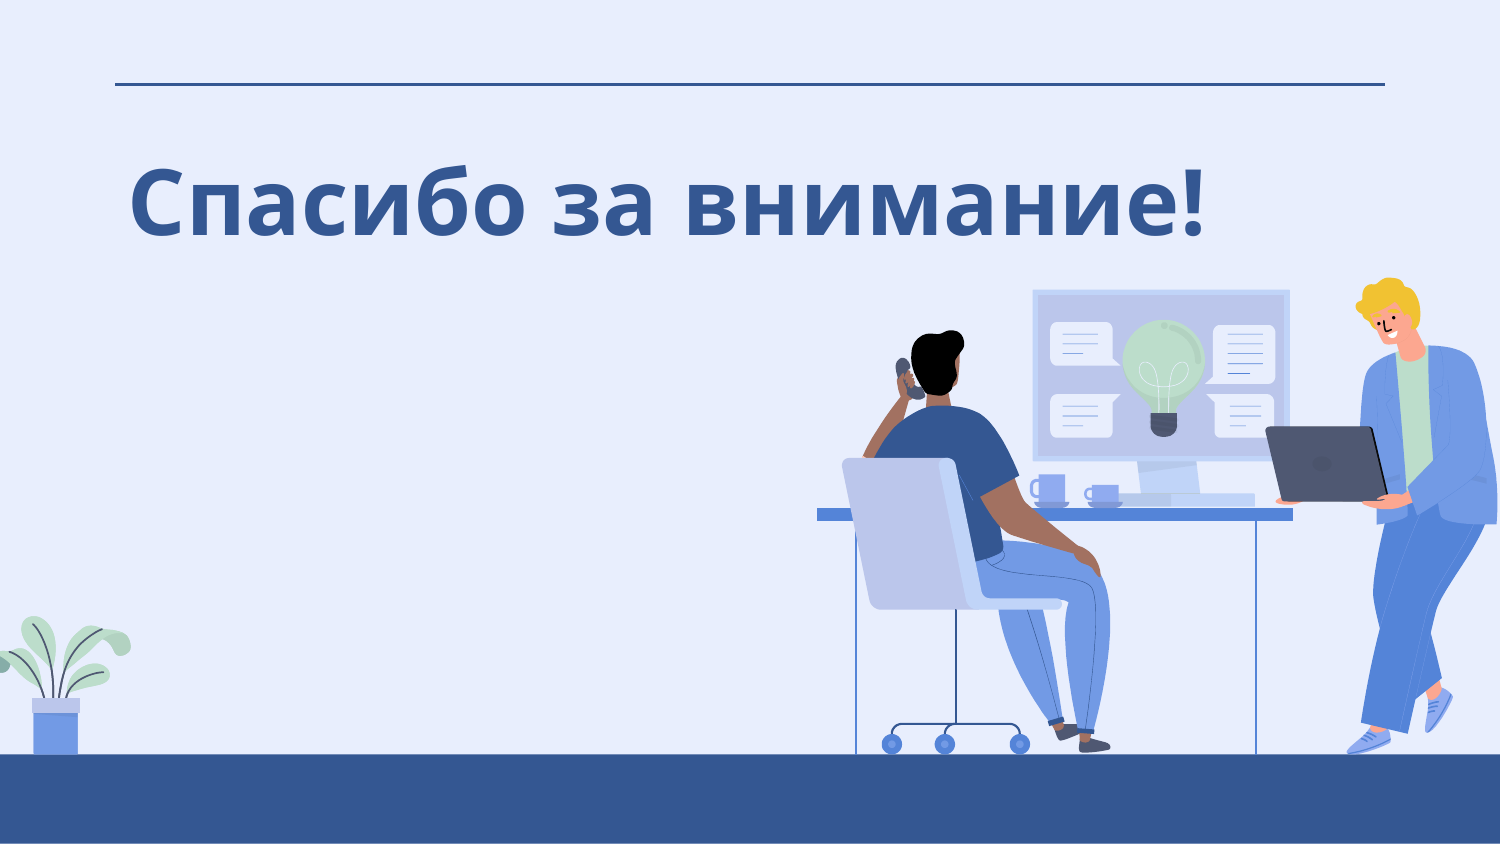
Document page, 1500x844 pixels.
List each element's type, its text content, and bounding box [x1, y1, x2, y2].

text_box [1265, 277, 1498, 755]
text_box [816, 289, 1260, 755]
title Спасибо за внимание! [112, 145, 1381, 511]
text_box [0, 616, 131, 755]
